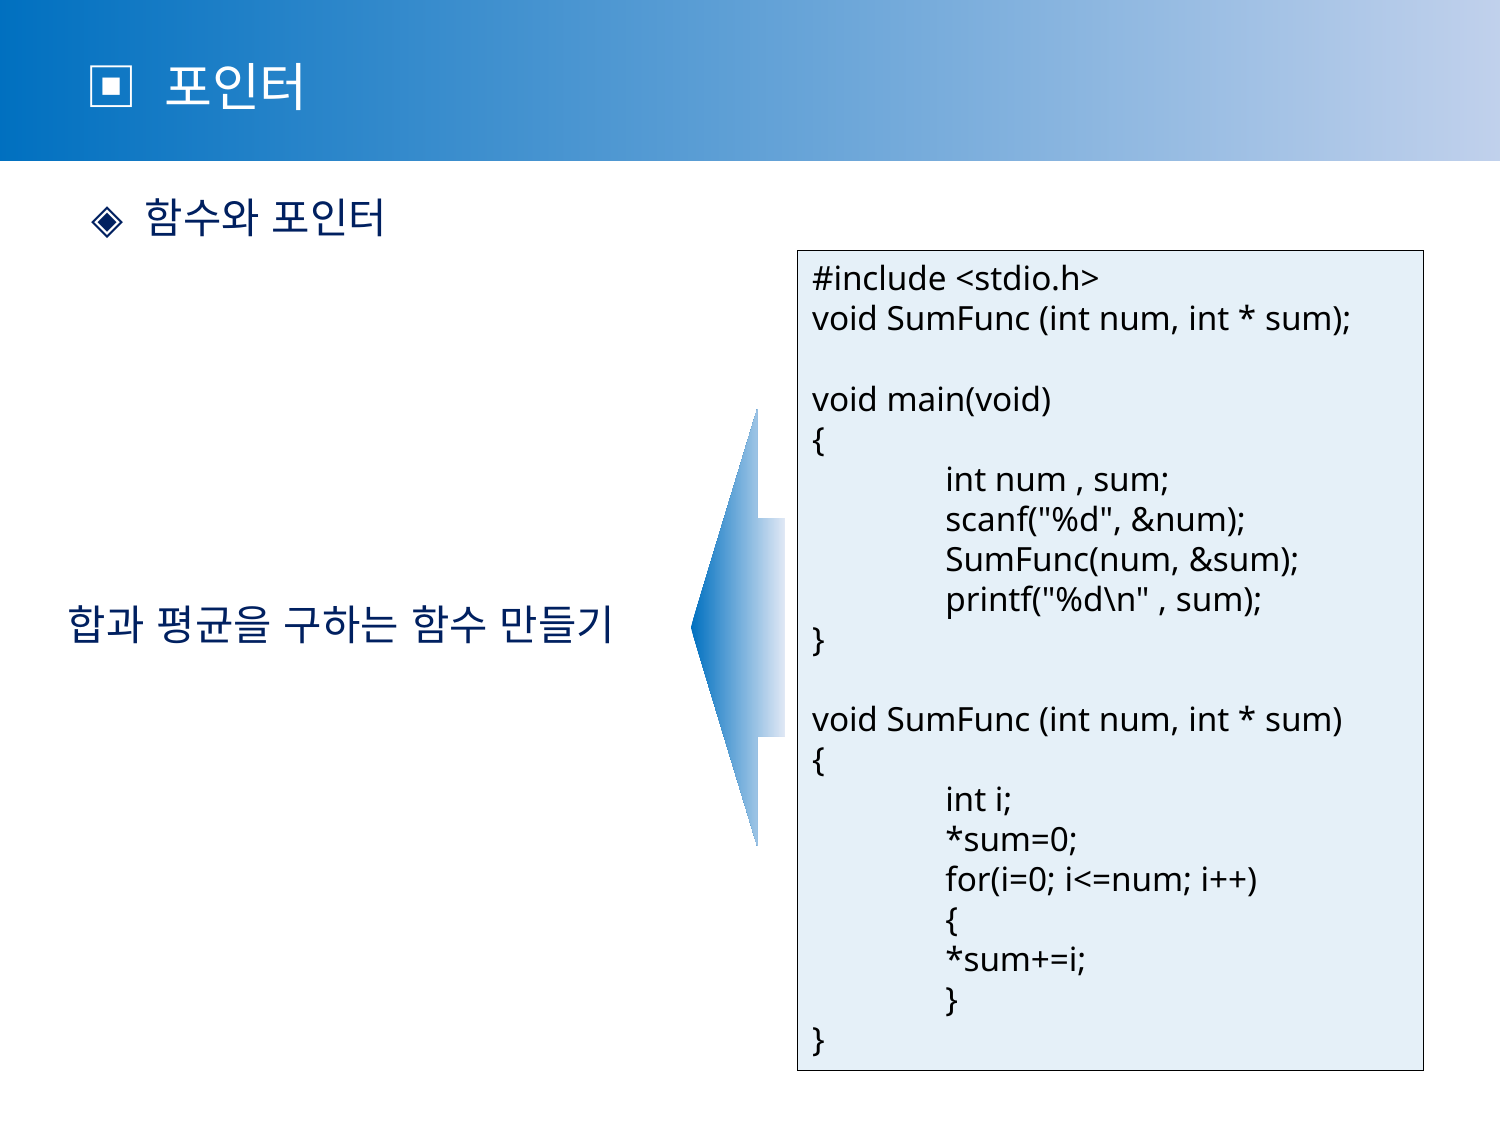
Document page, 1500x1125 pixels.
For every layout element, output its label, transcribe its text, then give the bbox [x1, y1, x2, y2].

text_box [697, 406, 788, 849]
text_box 합과 평균을 구하는 함수 만들기 [53, 591, 703, 657]
text_box #include <stdio.h> void SumFunc (int num, int * sum); void main(void) { int num , sum; scanf("%d", &num); SumFunc(num, &sum); printf("%d\n" , sum); } void SumFunc (int num, int * sum) { int i; *sum=0; for(i=0; i<=num; i++) { *sum+=i; } } [797, 250, 1424, 1071]
text_box ◈ 함수와 포인터 [67, 184, 1424, 250]
text_box ▣ 포인터 [70, 47, 323, 125]
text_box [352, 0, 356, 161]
text_box [410, 0, 414, 161]
